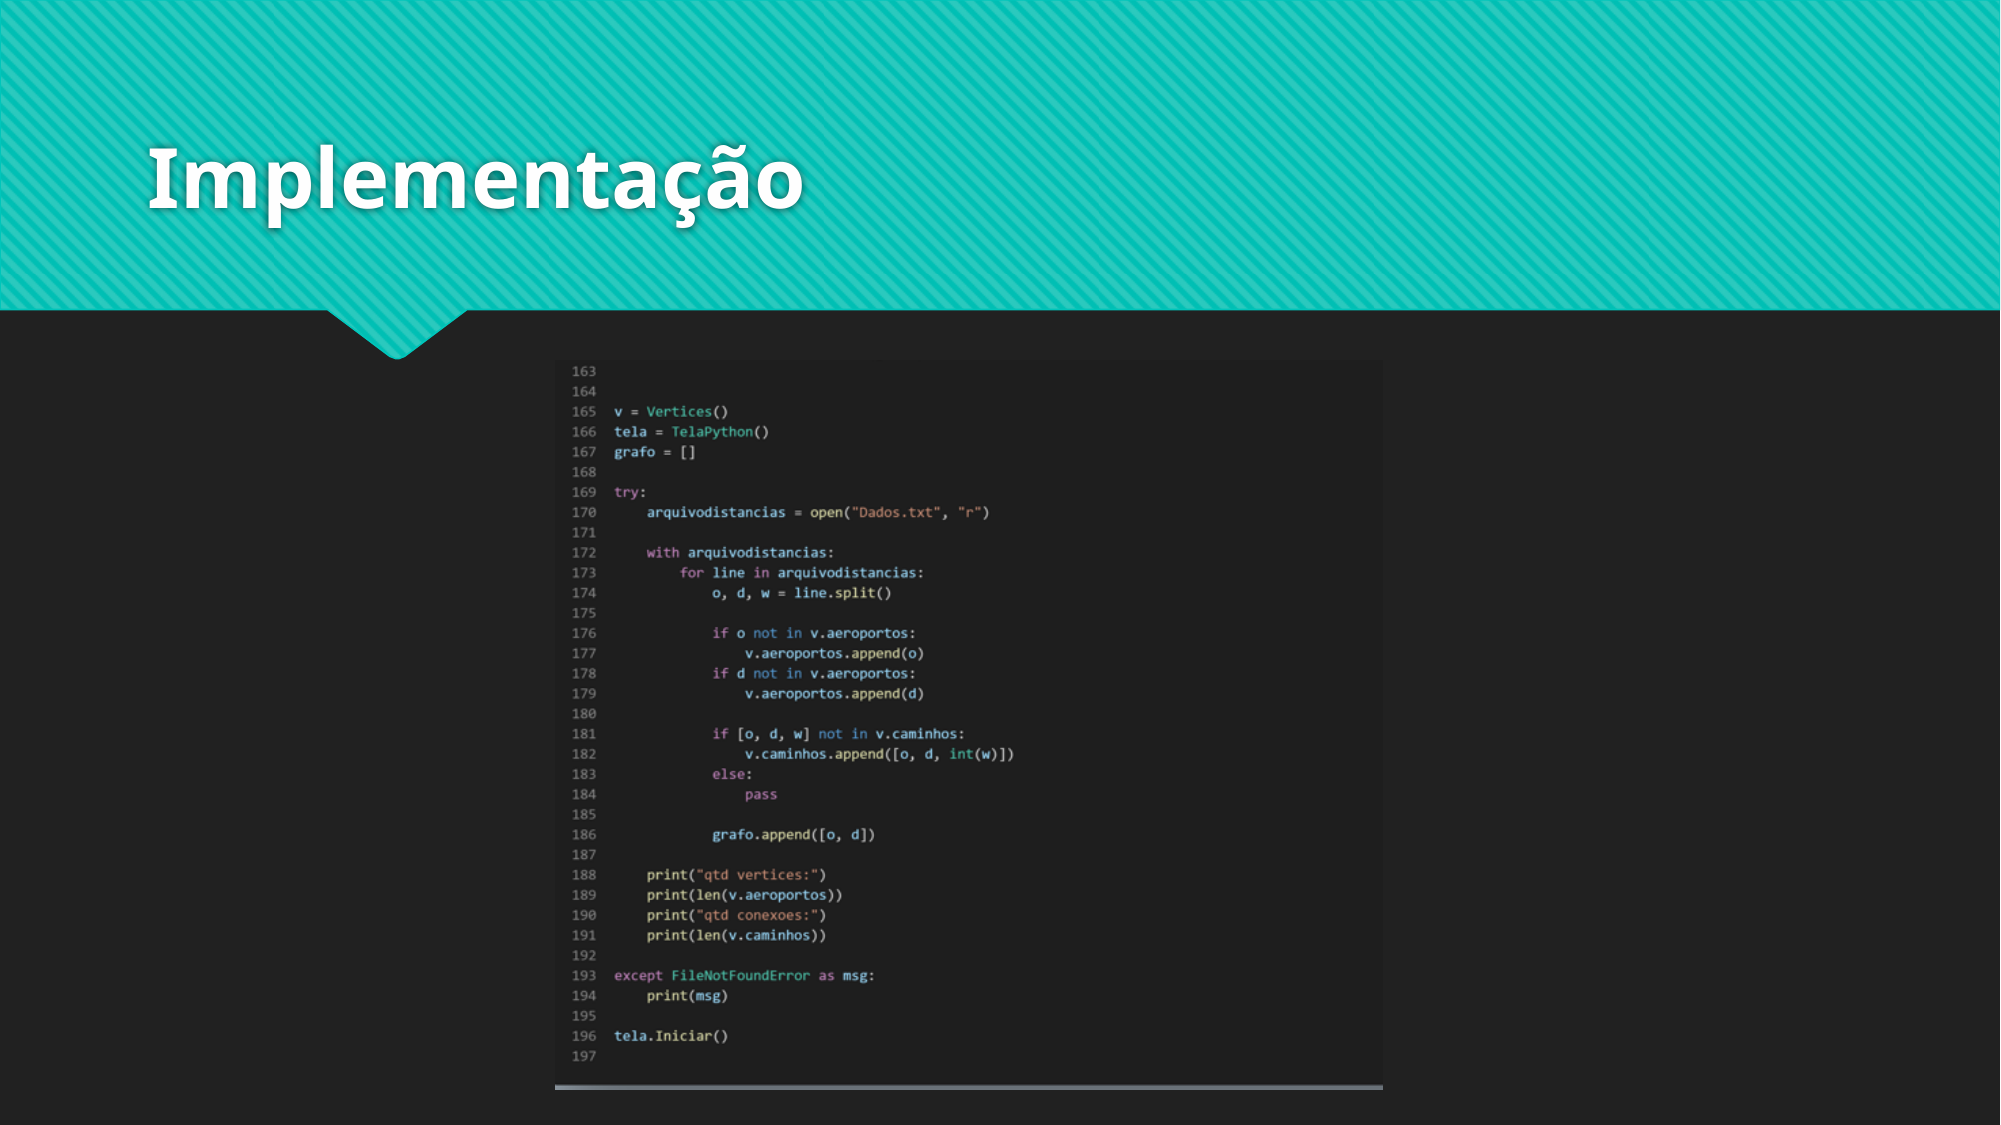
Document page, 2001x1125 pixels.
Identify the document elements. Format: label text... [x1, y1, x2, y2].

picture [555, 359, 1383, 1090]
title Implementação [132, 73, 1868, 233]
